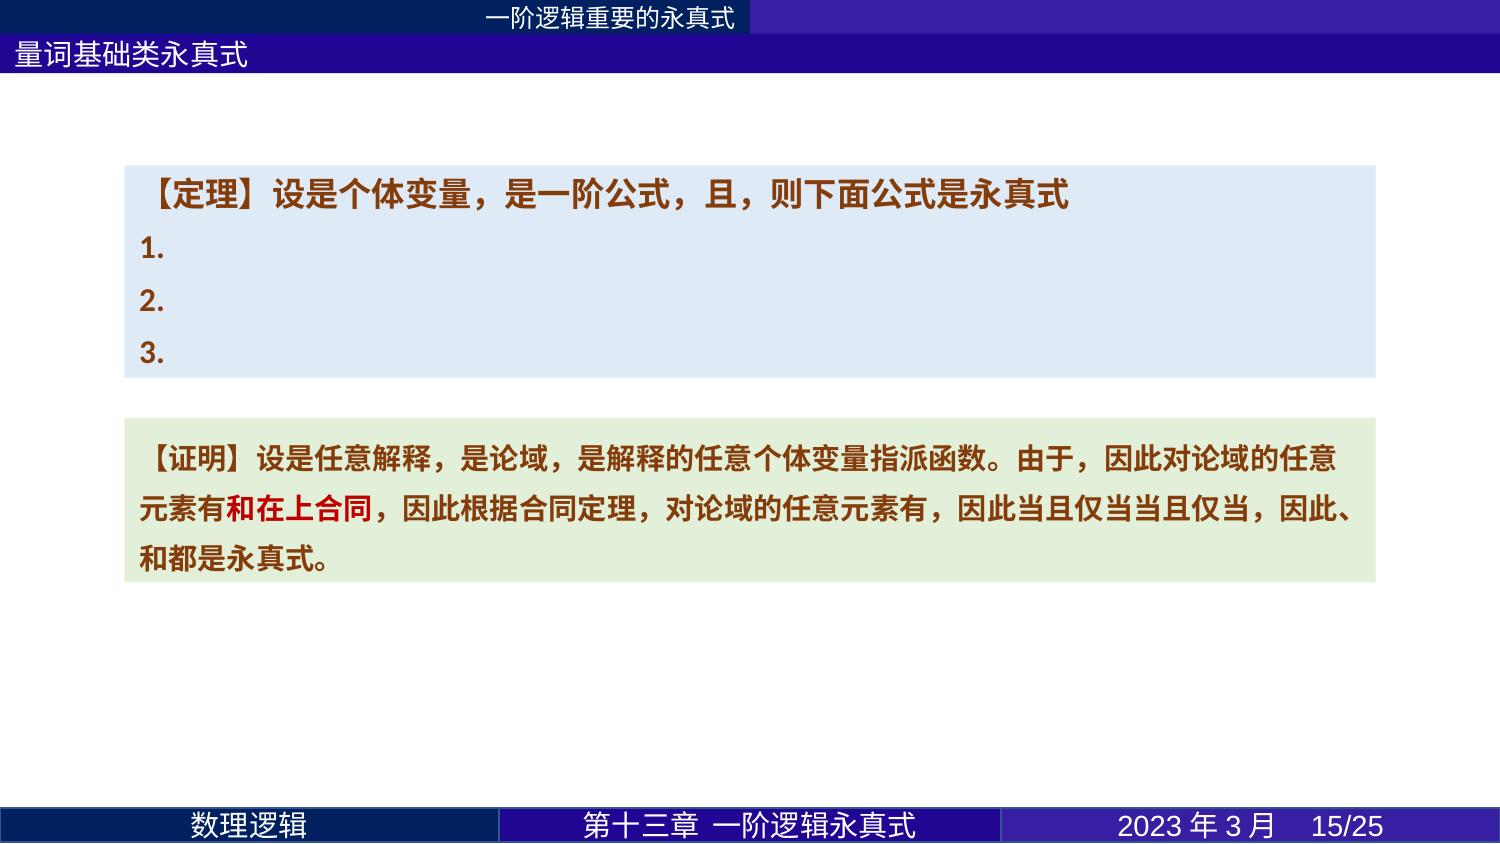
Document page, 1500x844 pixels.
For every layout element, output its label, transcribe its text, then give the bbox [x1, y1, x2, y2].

text_box 一阶逻辑重要的永真式 [0, 0, 749, 33]
text_box 第十三章 一阶逻辑永真式 [498, 807, 1000, 843]
text_box 量词基础类永真式 [0, 33, 1500, 74]
text_box 2023年3月 15/25 [1000, 807, 1500, 843]
text_box [749, 0, 1500, 33]
text_box 数理逻辑 [0, 807, 498, 843]
